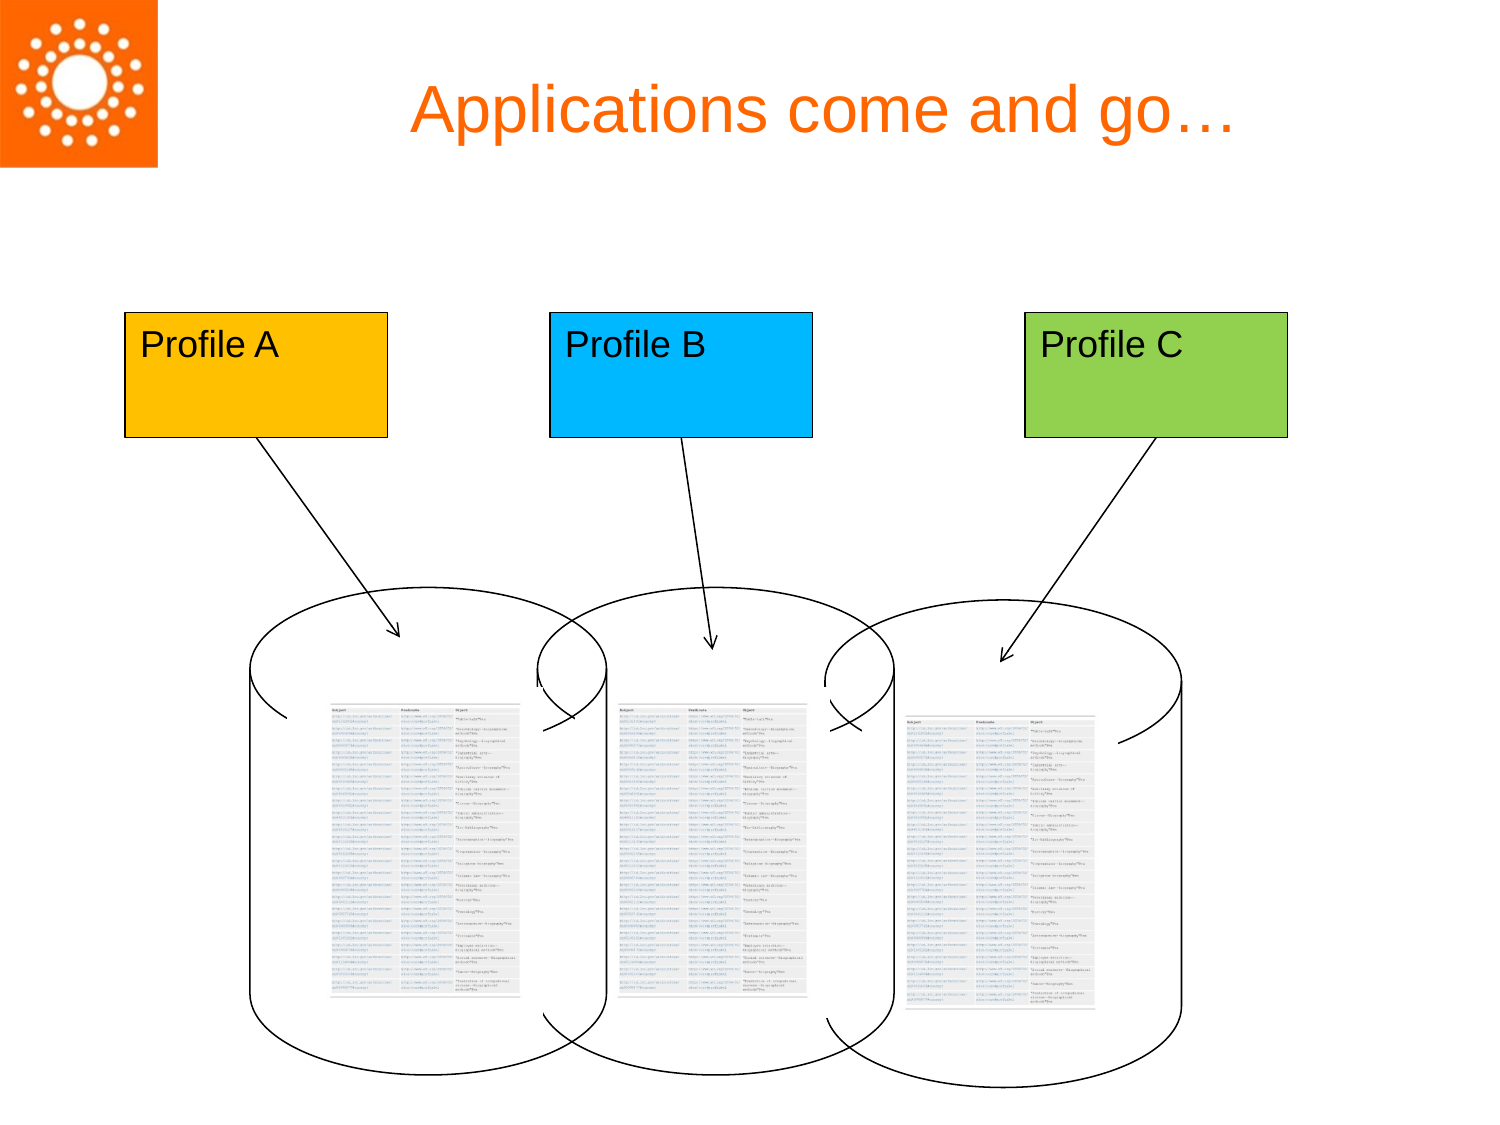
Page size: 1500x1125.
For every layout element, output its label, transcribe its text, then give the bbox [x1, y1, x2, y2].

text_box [965, 471, 1191, 629]
title Applications come and go… [149, 46, 1500, 166]
text_box [850, 602, 1182, 1088]
picture [574, 687, 831, 1018]
text_box [249, 587, 607, 1075]
text_box [572, 587, 895, 1075]
picture [0, 0, 158, 168]
text_box Profile C [1025, 312, 1288, 438]
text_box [227, 465, 429, 610]
picture [287, 687, 543, 1018]
text_box Profile A [125, 312, 388, 438]
text_box Profile B [549, 312, 813, 438]
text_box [590, 527, 804, 560]
picture [862, 699, 1118, 1031]
